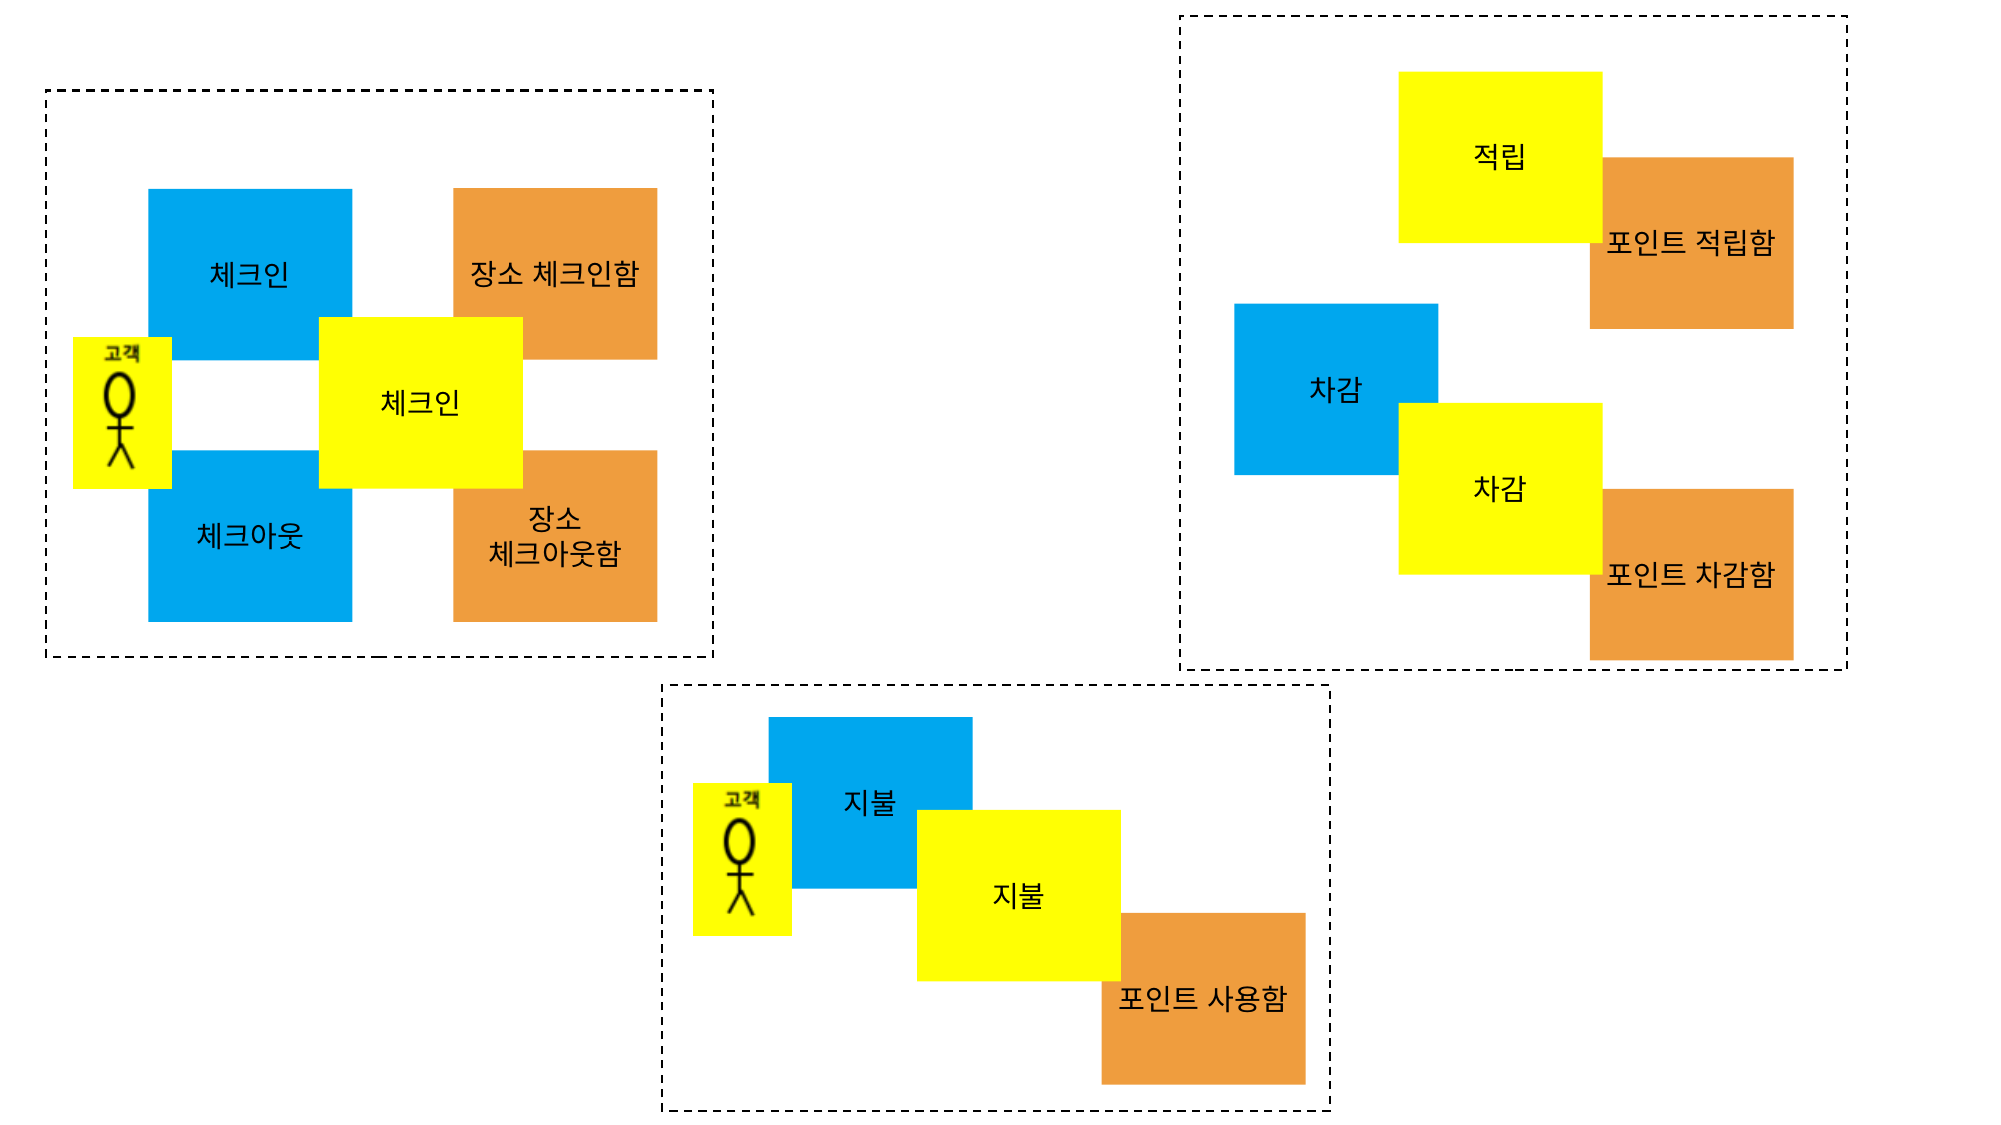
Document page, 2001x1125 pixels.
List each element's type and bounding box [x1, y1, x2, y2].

picture [73, 337, 172, 489]
text_box [661, 684, 1331, 1112]
text_box [1179, 15, 1848, 671]
picture [693, 783, 792, 936]
text_box [45, 89, 714, 658]
